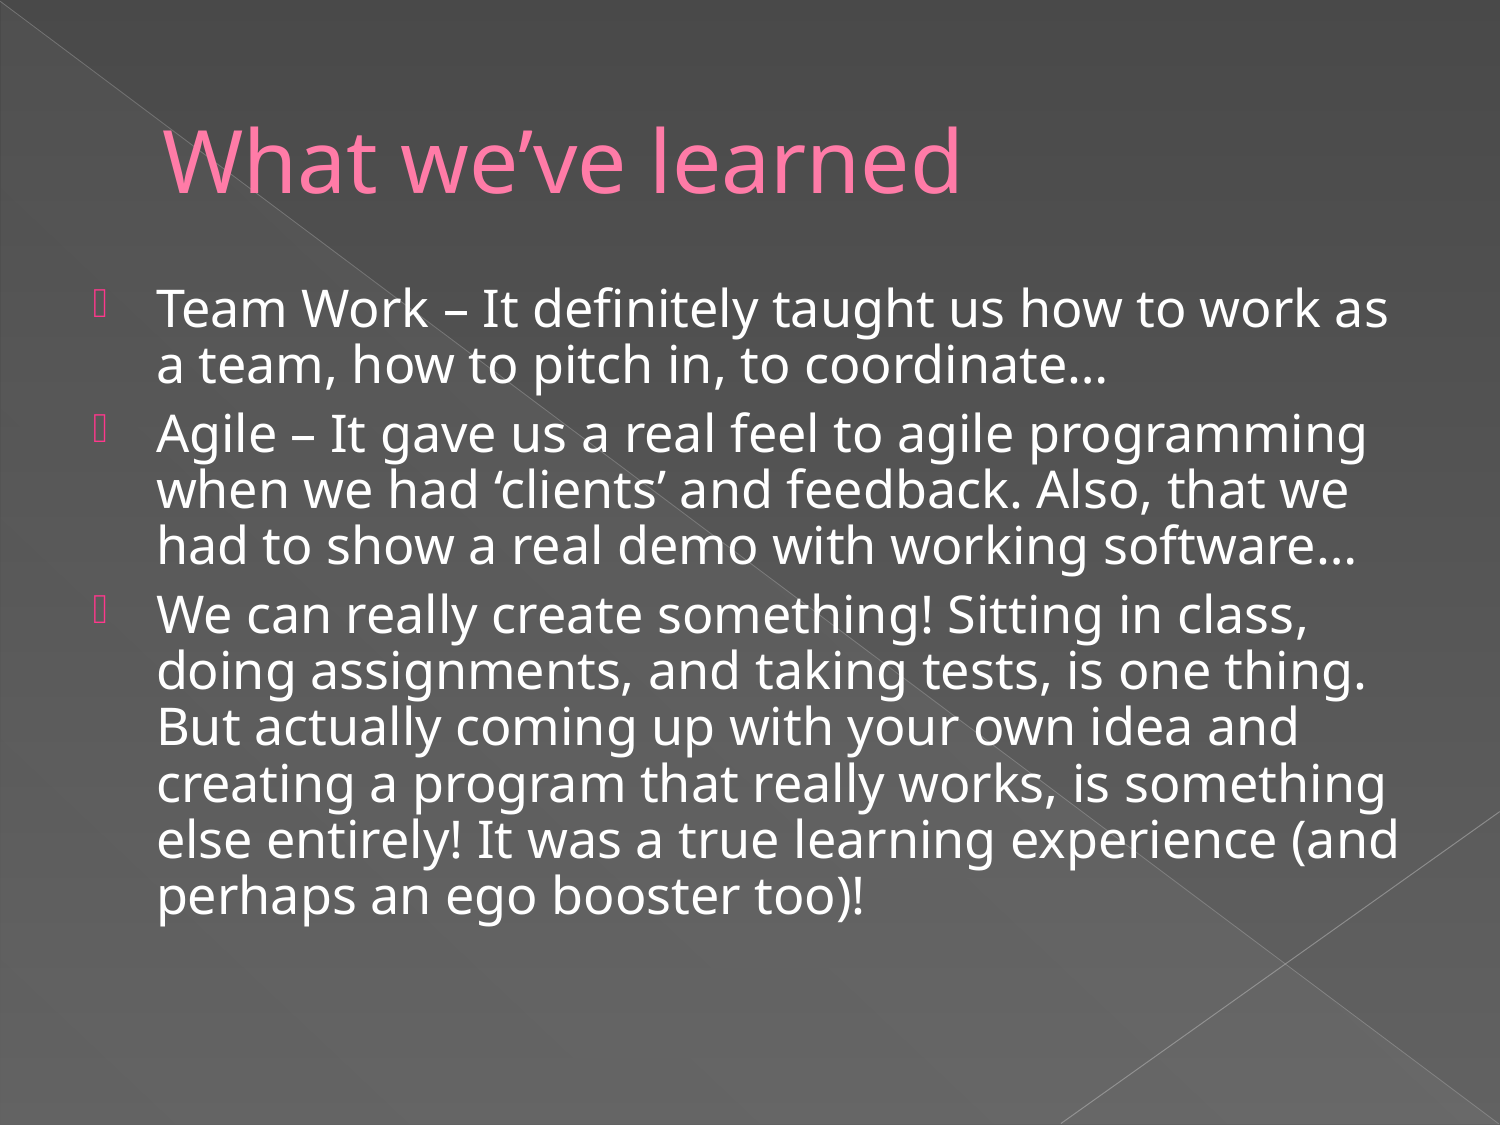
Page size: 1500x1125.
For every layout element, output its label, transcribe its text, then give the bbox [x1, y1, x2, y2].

list Team Work – It definitely taught us how to work as a team, how to pitch in, to coordinate… Agile – It gave us a real feel to agile programming when we had ‘clients’ and feedback. Also, that we had to show a real demo with working software… We can really create something! Sitting in class, doing assignments, and taking tests, is one thing. But actually coming up with your own idea and creating a program that really works, is something else entirely! It was a true learning experience (and perhaps an ego booster too)! [74, 274, 1426, 1026]
title What we’ve learned [74, 43, 1426, 274]
